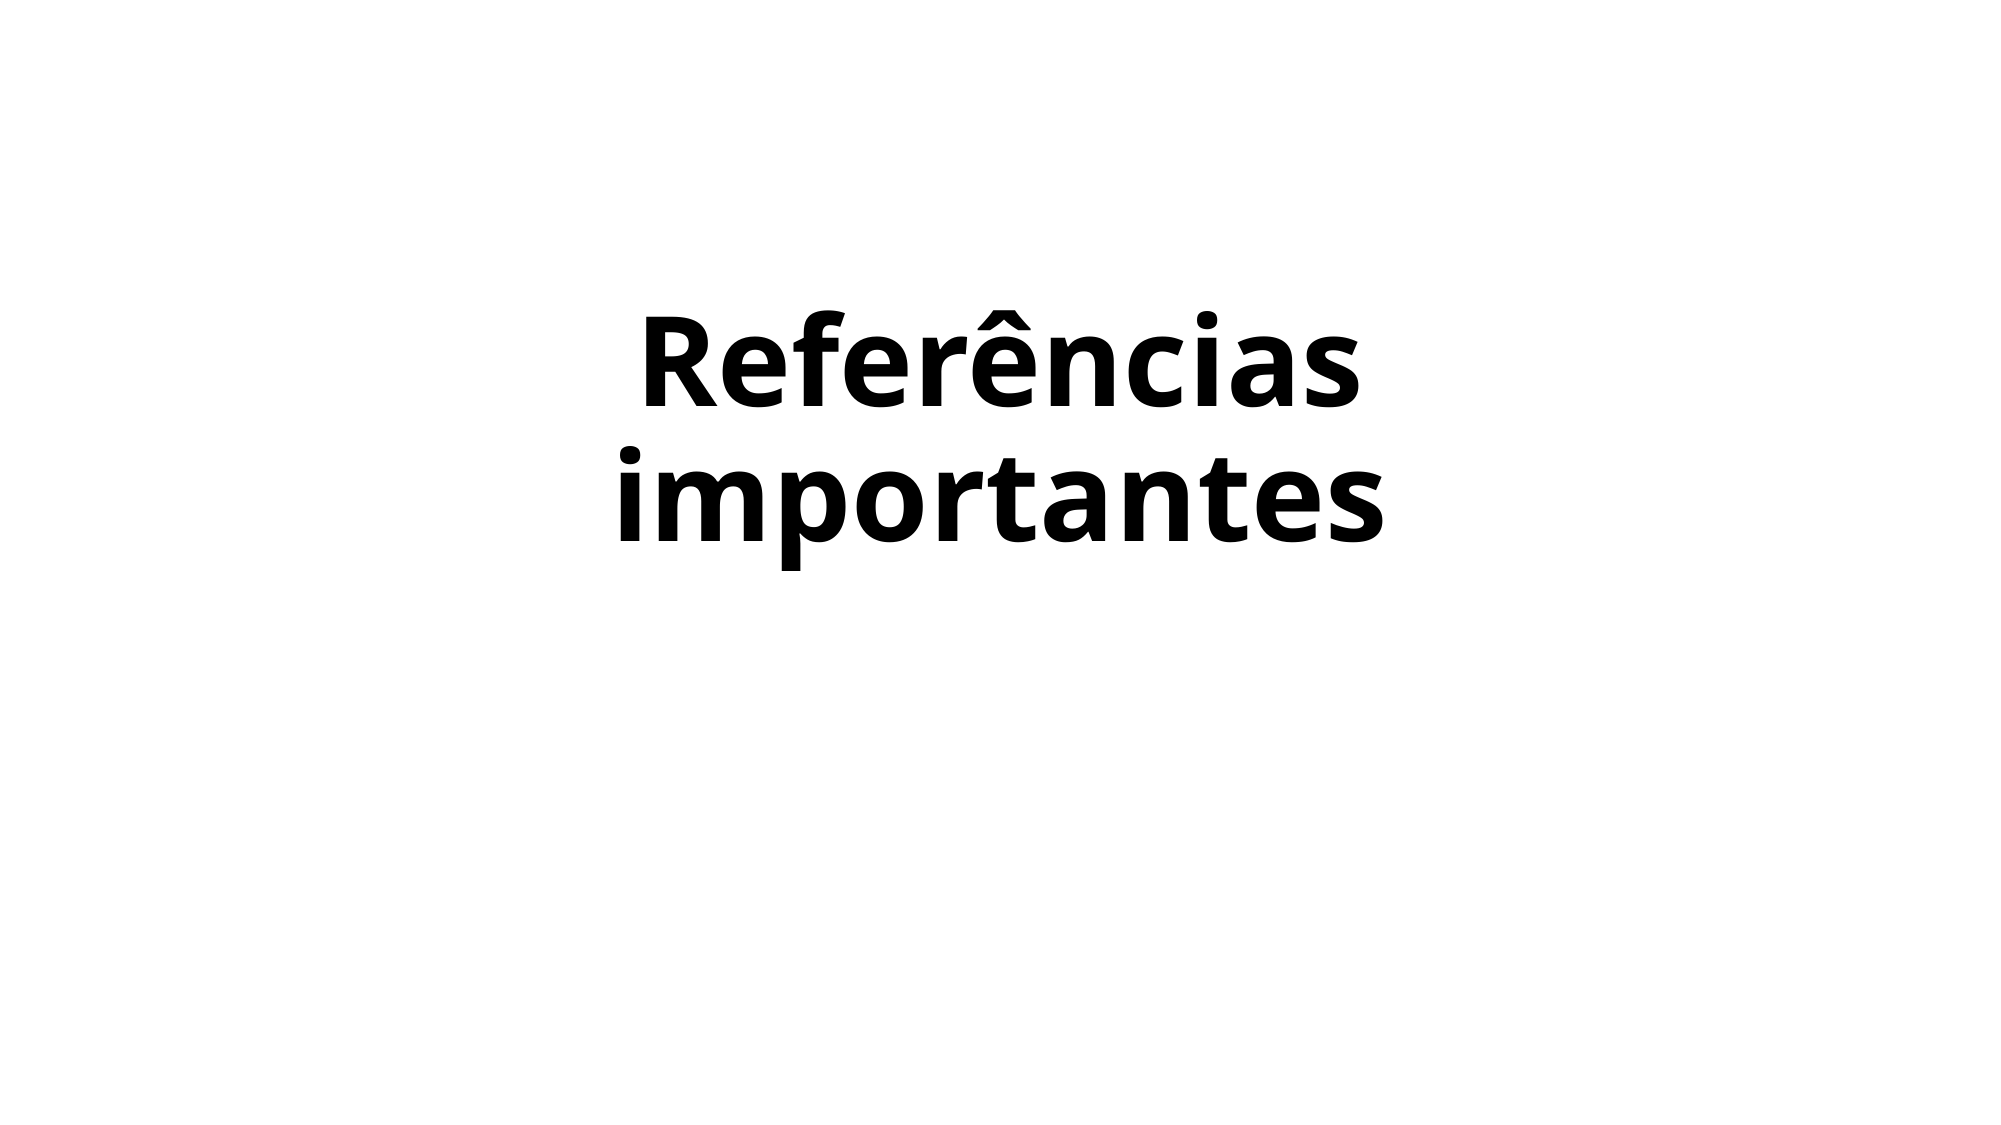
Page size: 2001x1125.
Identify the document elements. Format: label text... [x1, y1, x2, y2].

title Referências importantes [249, 184, 1750, 576]
